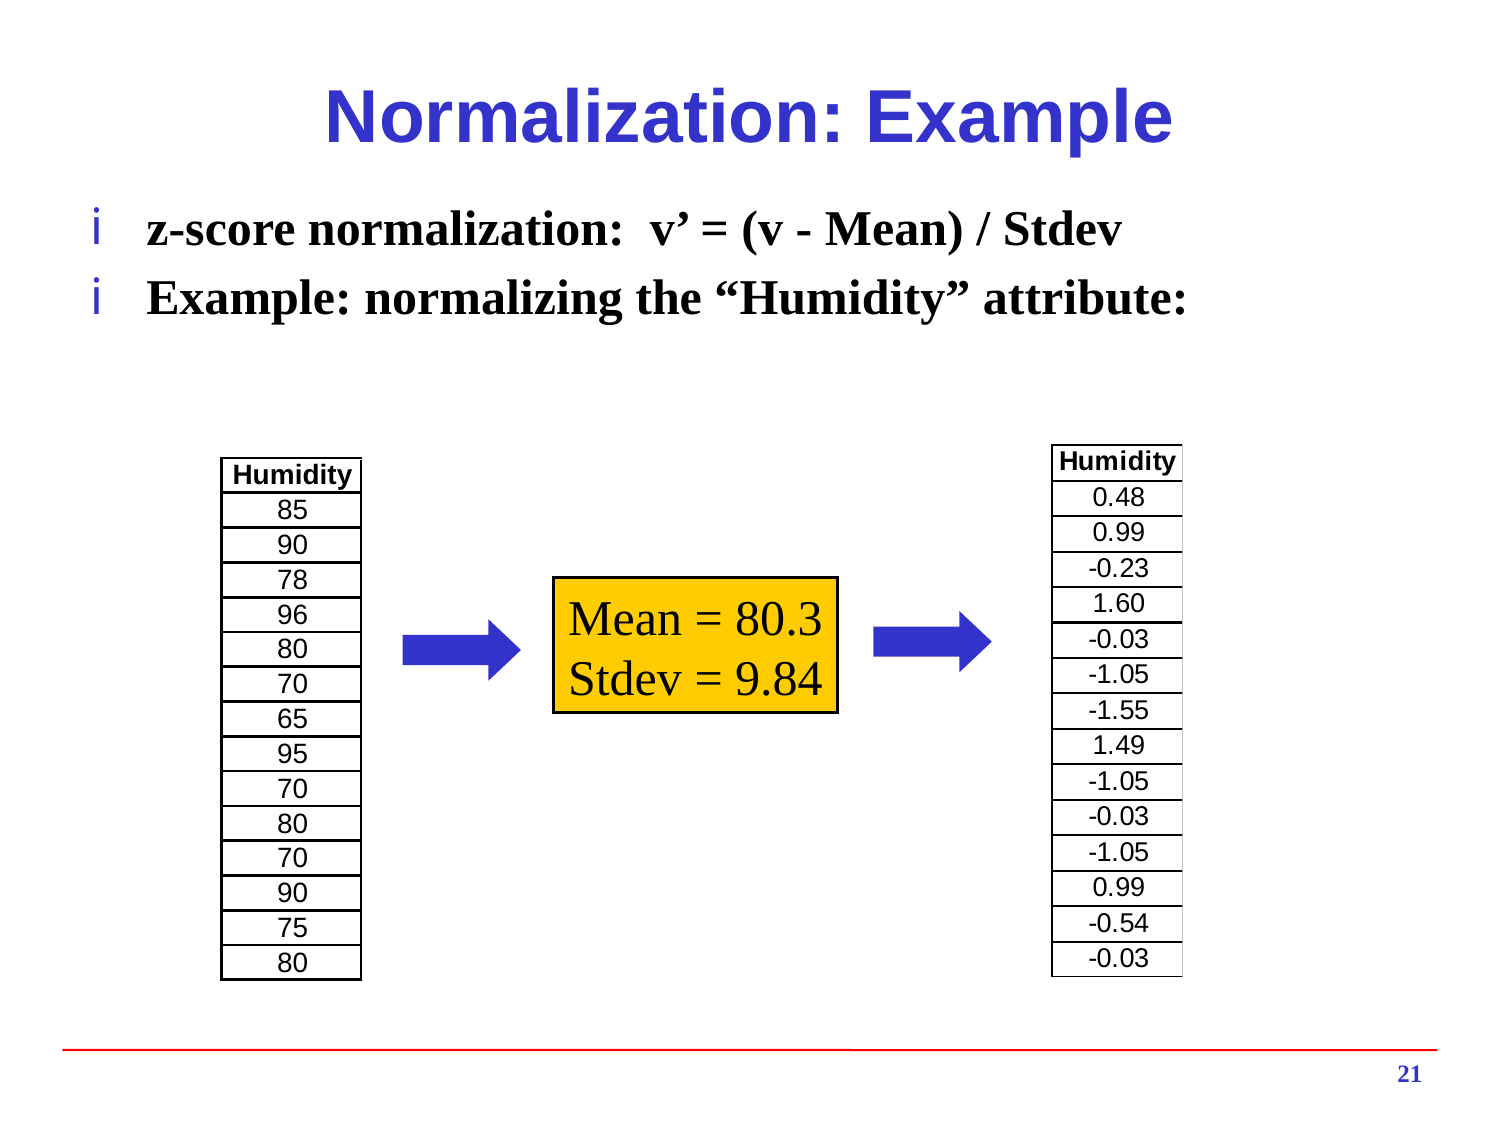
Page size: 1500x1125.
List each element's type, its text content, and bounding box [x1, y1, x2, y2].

slide_number 21 [1124, 1049, 1438, 1101]
text_box Mean = 80.3 Stdev = 9.84 [553, 577, 838, 713]
text_box [404, 622, 519, 678]
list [1050, 443, 1185, 979]
text_box [874, 614, 990, 669]
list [219, 456, 363, 982]
list z-score normalization: v’ = (v - Mean) / Stdev Example: normalizing the “Humidity” attribute: [75, 187, 1411, 367]
title Normalization: Example [75, 62, 1425, 163]
